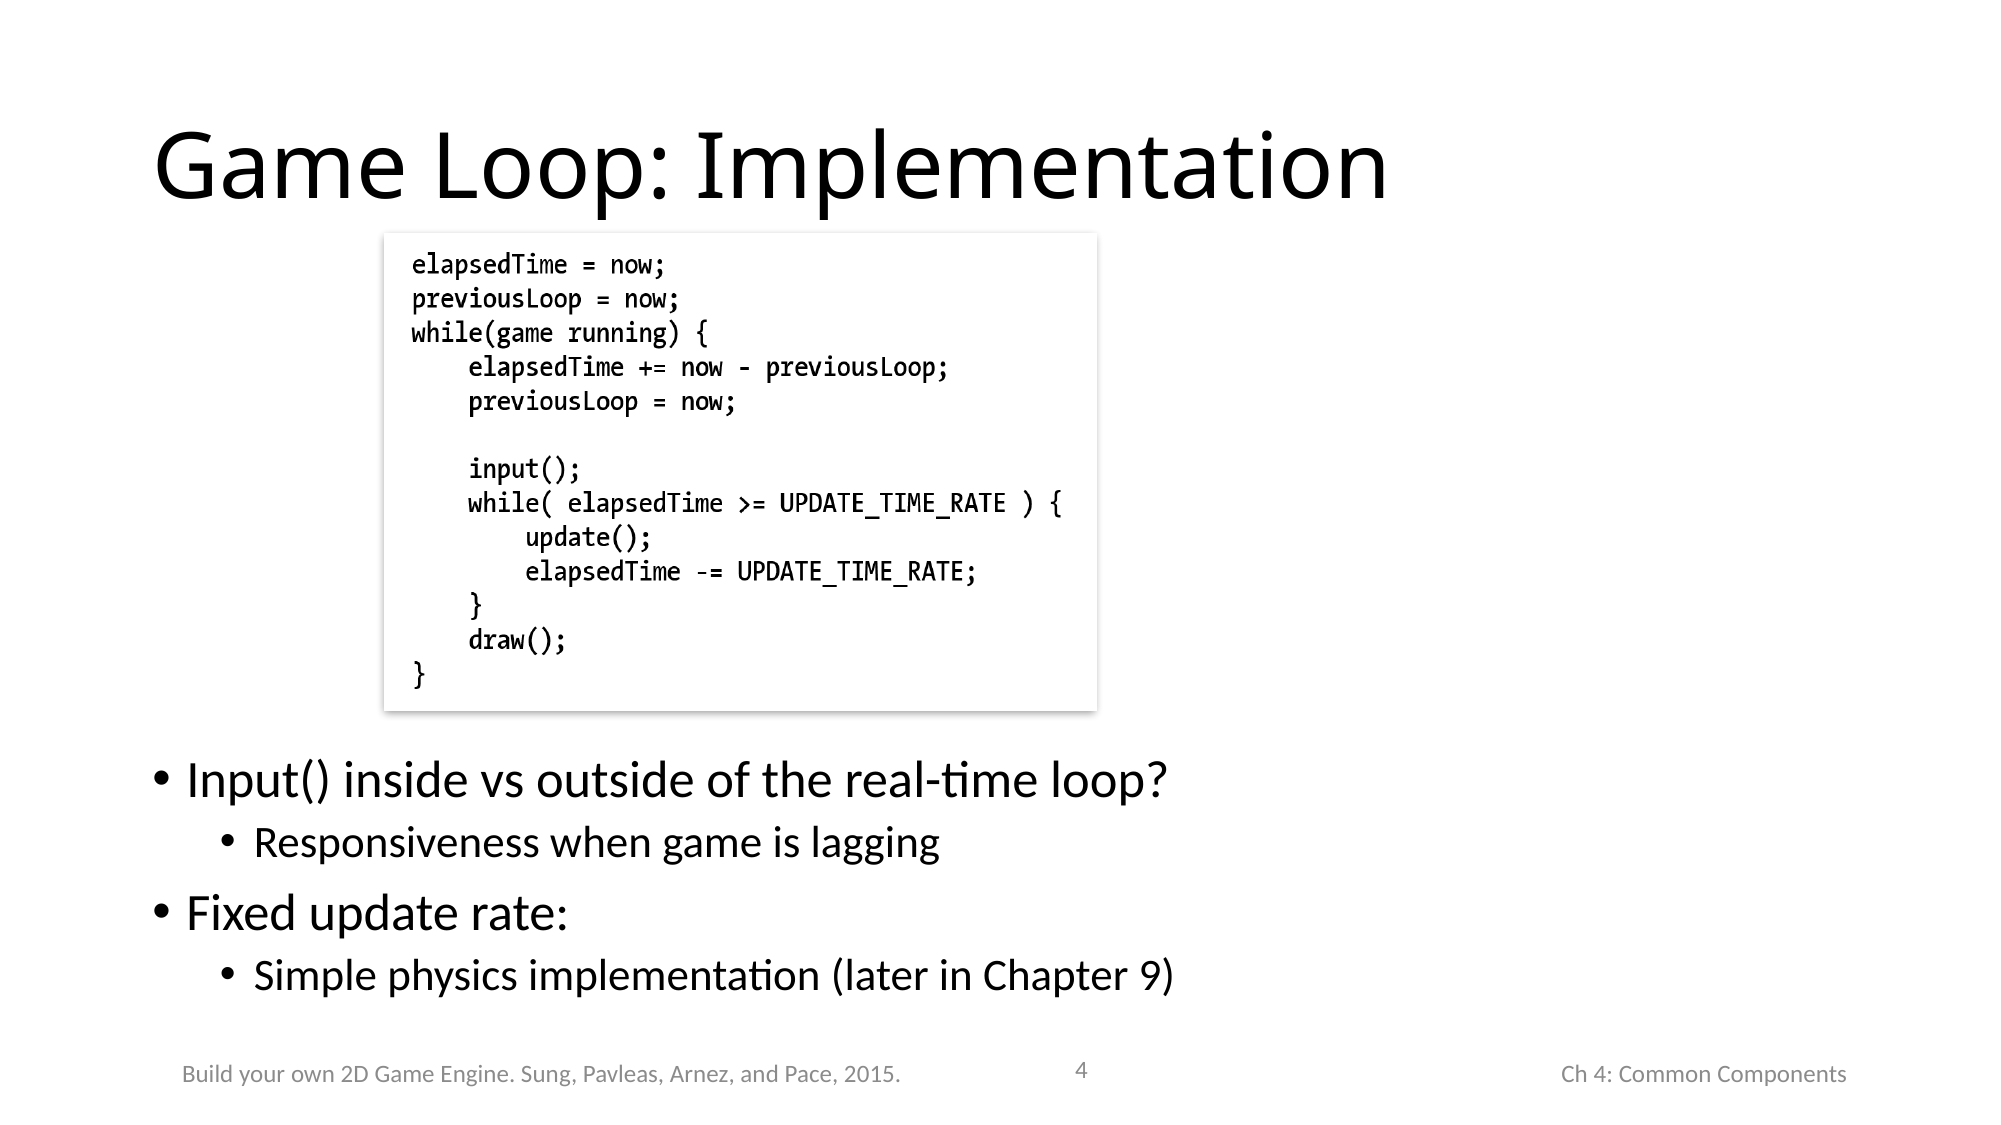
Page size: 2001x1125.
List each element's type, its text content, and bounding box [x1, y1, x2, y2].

list Input() inside vs outside of the real-time loop? Responsiveness when game is lagging Fixed update rate: Simple physics implementation (later in Chapter 9) [137, 299, 1863, 1014]
picture [398, 247, 1082, 697]
title Game Loop: Implementation [137, 59, 1863, 278]
